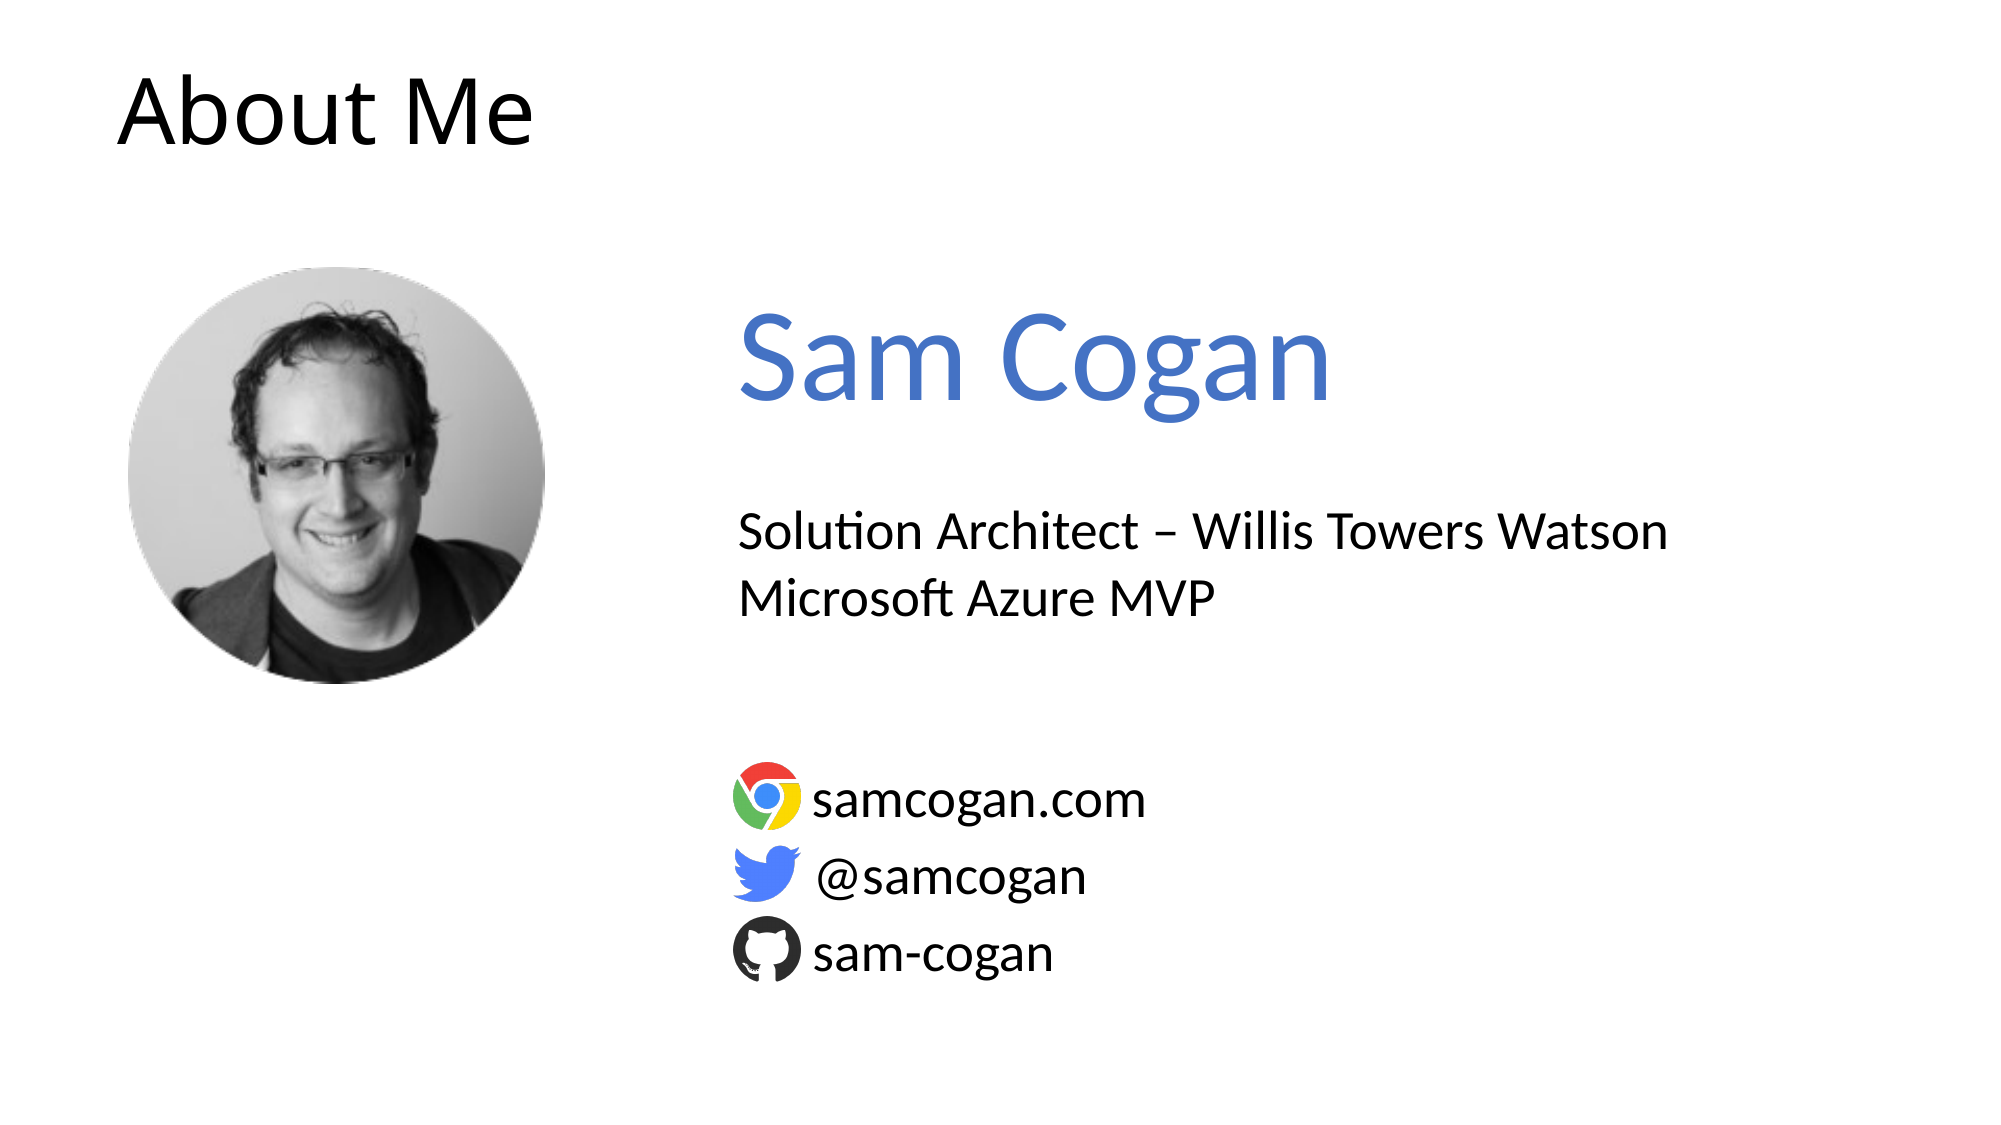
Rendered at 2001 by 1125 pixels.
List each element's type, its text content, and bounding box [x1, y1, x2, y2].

text_box sam-cogan [812, 915, 1056, 983]
text_box @samcogan [812, 838, 1089, 906]
picture [733, 916, 801, 983]
text_box samcogan.com [811, 762, 1432, 829]
picture [733, 838, 801, 907]
title About Me [102, 58, 1898, 246]
text_box Sam Cogan Solution Architect – Willis Towers Watson Microsoft Azure MVP [737, 267, 1671, 628]
picture [128, 267, 545, 685]
picture [733, 762, 801, 830]
